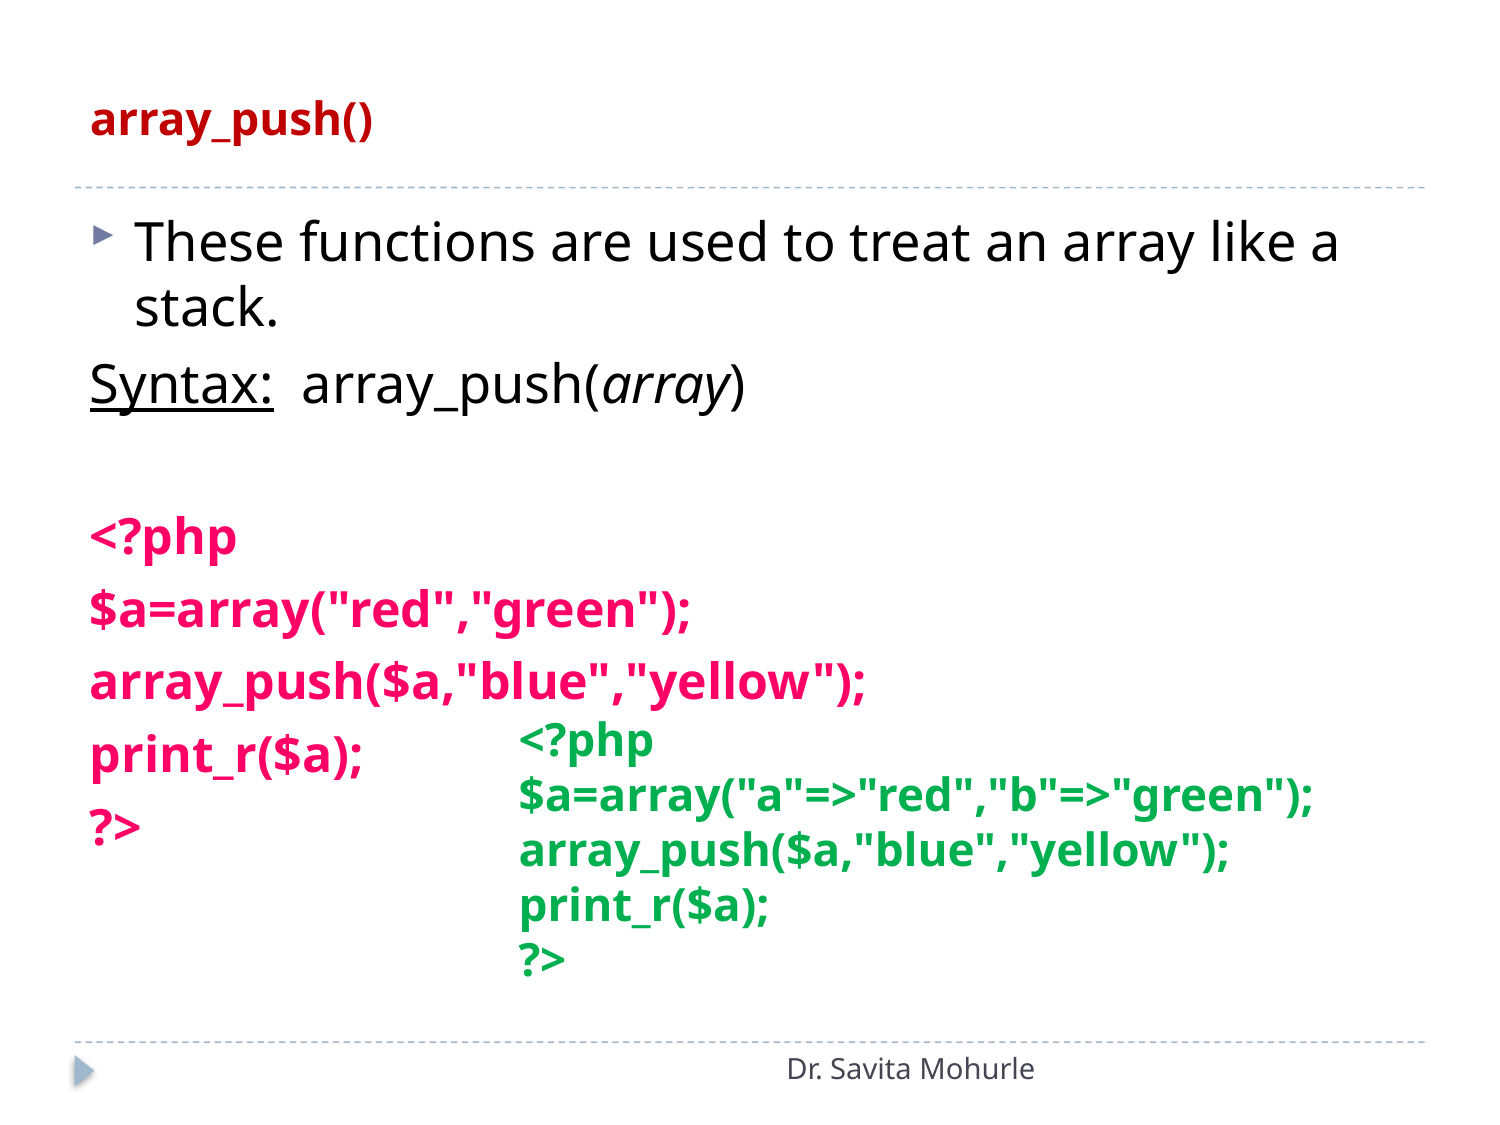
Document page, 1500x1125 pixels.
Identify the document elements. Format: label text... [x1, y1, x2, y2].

footer Dr. Savita Mohurle [475, 1042, 1051, 1103]
text_box <?php $a=array("a"=>"red","b"=>"green"); array_push($a,"blue","yellow"); print_r($a); ?> [503, 703, 1360, 993]
title array_push() [75, 93, 914, 153]
list These functions are used to treat an array like a stack. Syntax: array_push(array) <?php $a=array("red","green"); array_push($a,"blue","yellow"); print_r($a); ?> [75, 200, 1425, 1010]
